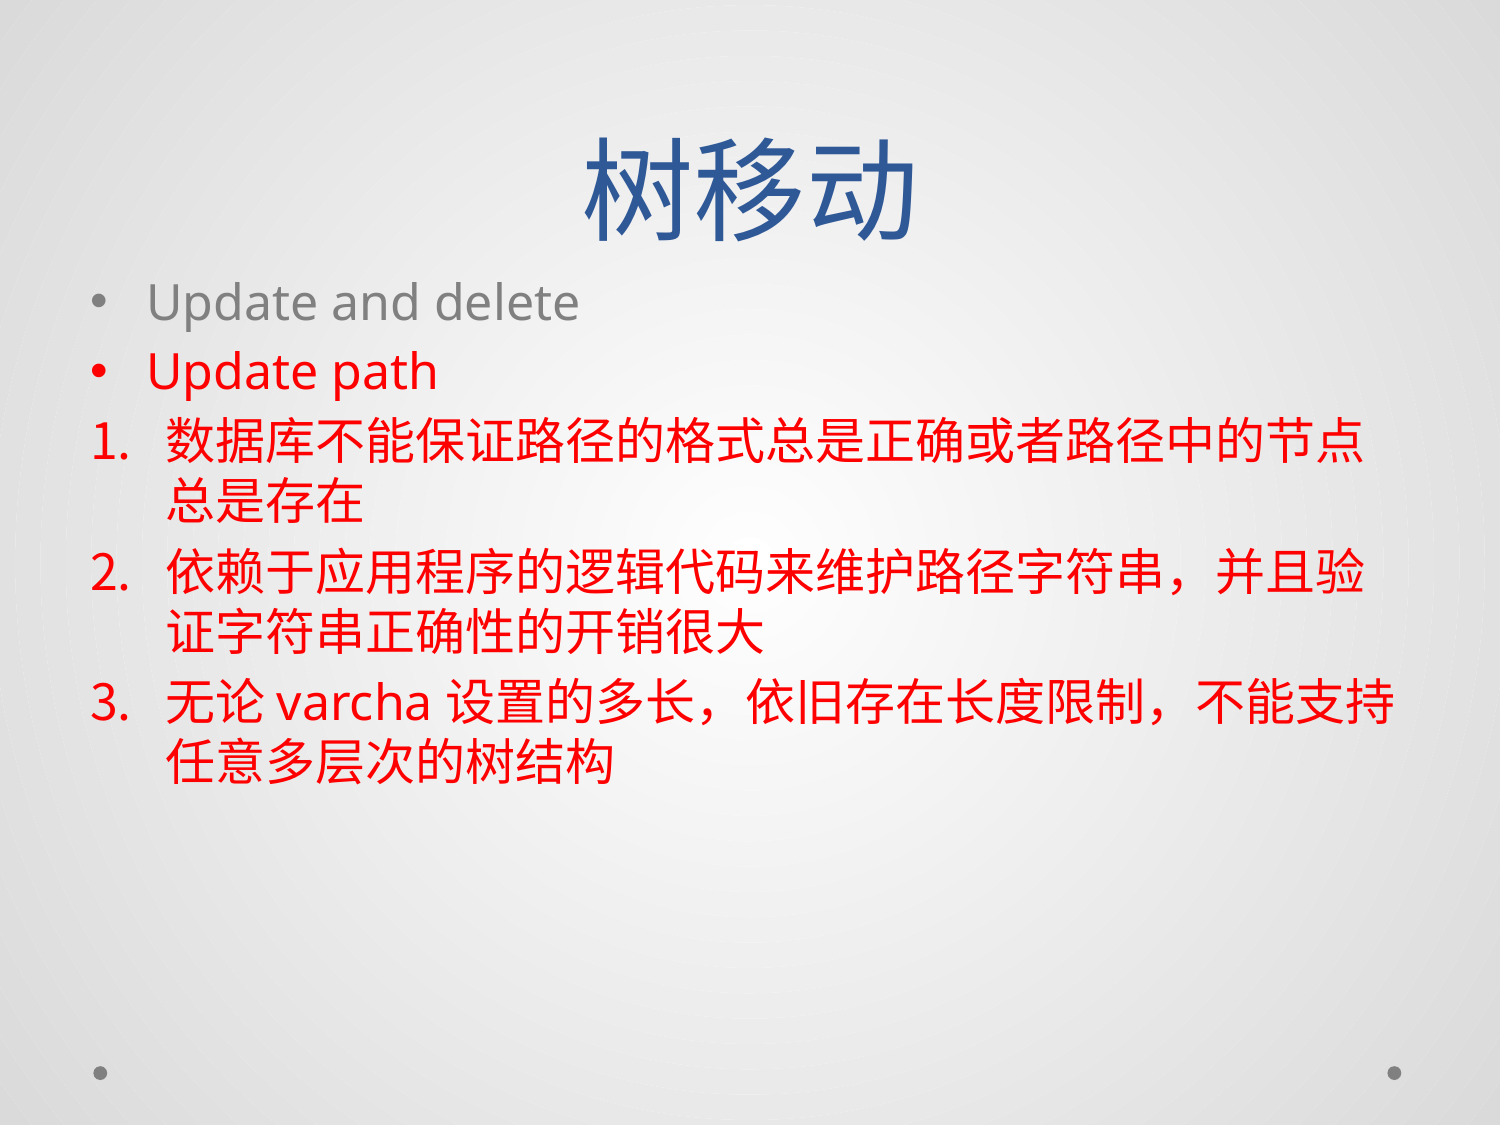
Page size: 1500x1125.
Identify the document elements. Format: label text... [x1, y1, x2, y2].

list Update and delete Update path 数据库不能保证路径的格式总是正确或者路径中的节点总是存在 依赖于应用程序的逻辑代码来维护路径字符串，并且验证字符串正确性的开销很大 无论varcha设置的多长，依旧存在长度限制，不能支持任意多层次的树结构 [75, 262, 1425, 1005]
title 树移动 [75, 0, 1425, 262]
